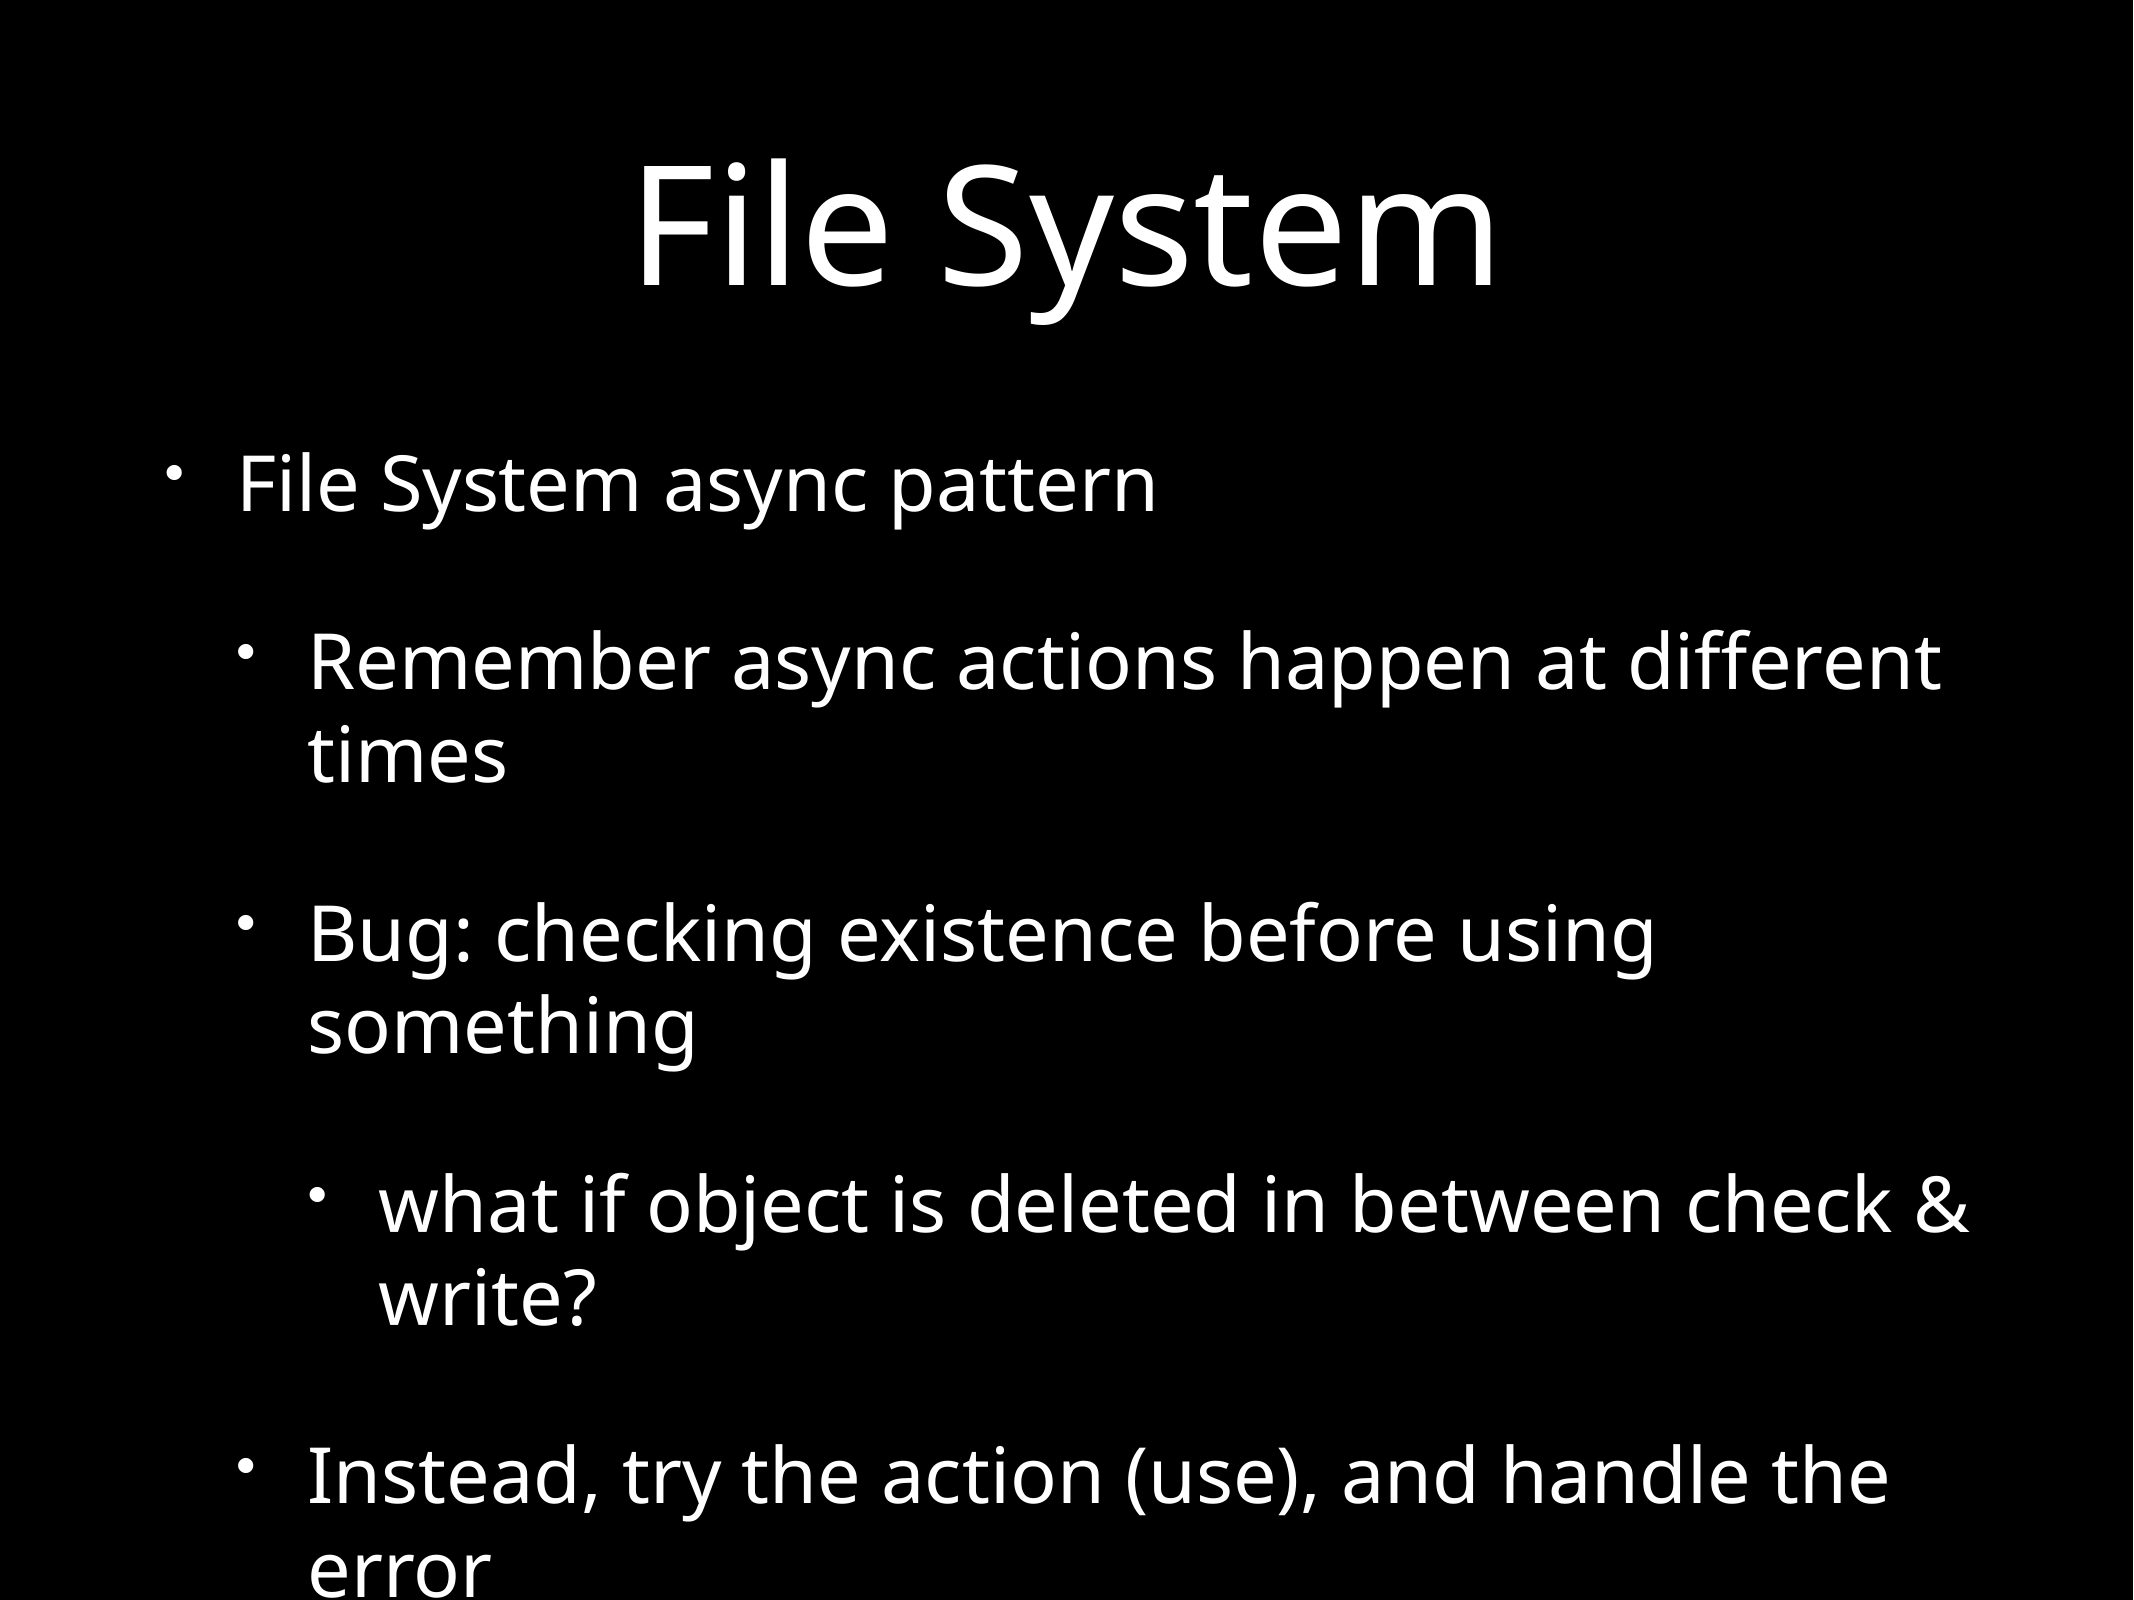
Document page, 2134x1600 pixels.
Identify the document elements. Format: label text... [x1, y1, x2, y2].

title File System [155, 41, 1978, 397]
list File System async pattern Remember async actions happen at different times Bug: checking existence before using something what if object is deleted in between check & write? Instead, try the action (use), and handle the error [155, 424, 2067, 1457]
